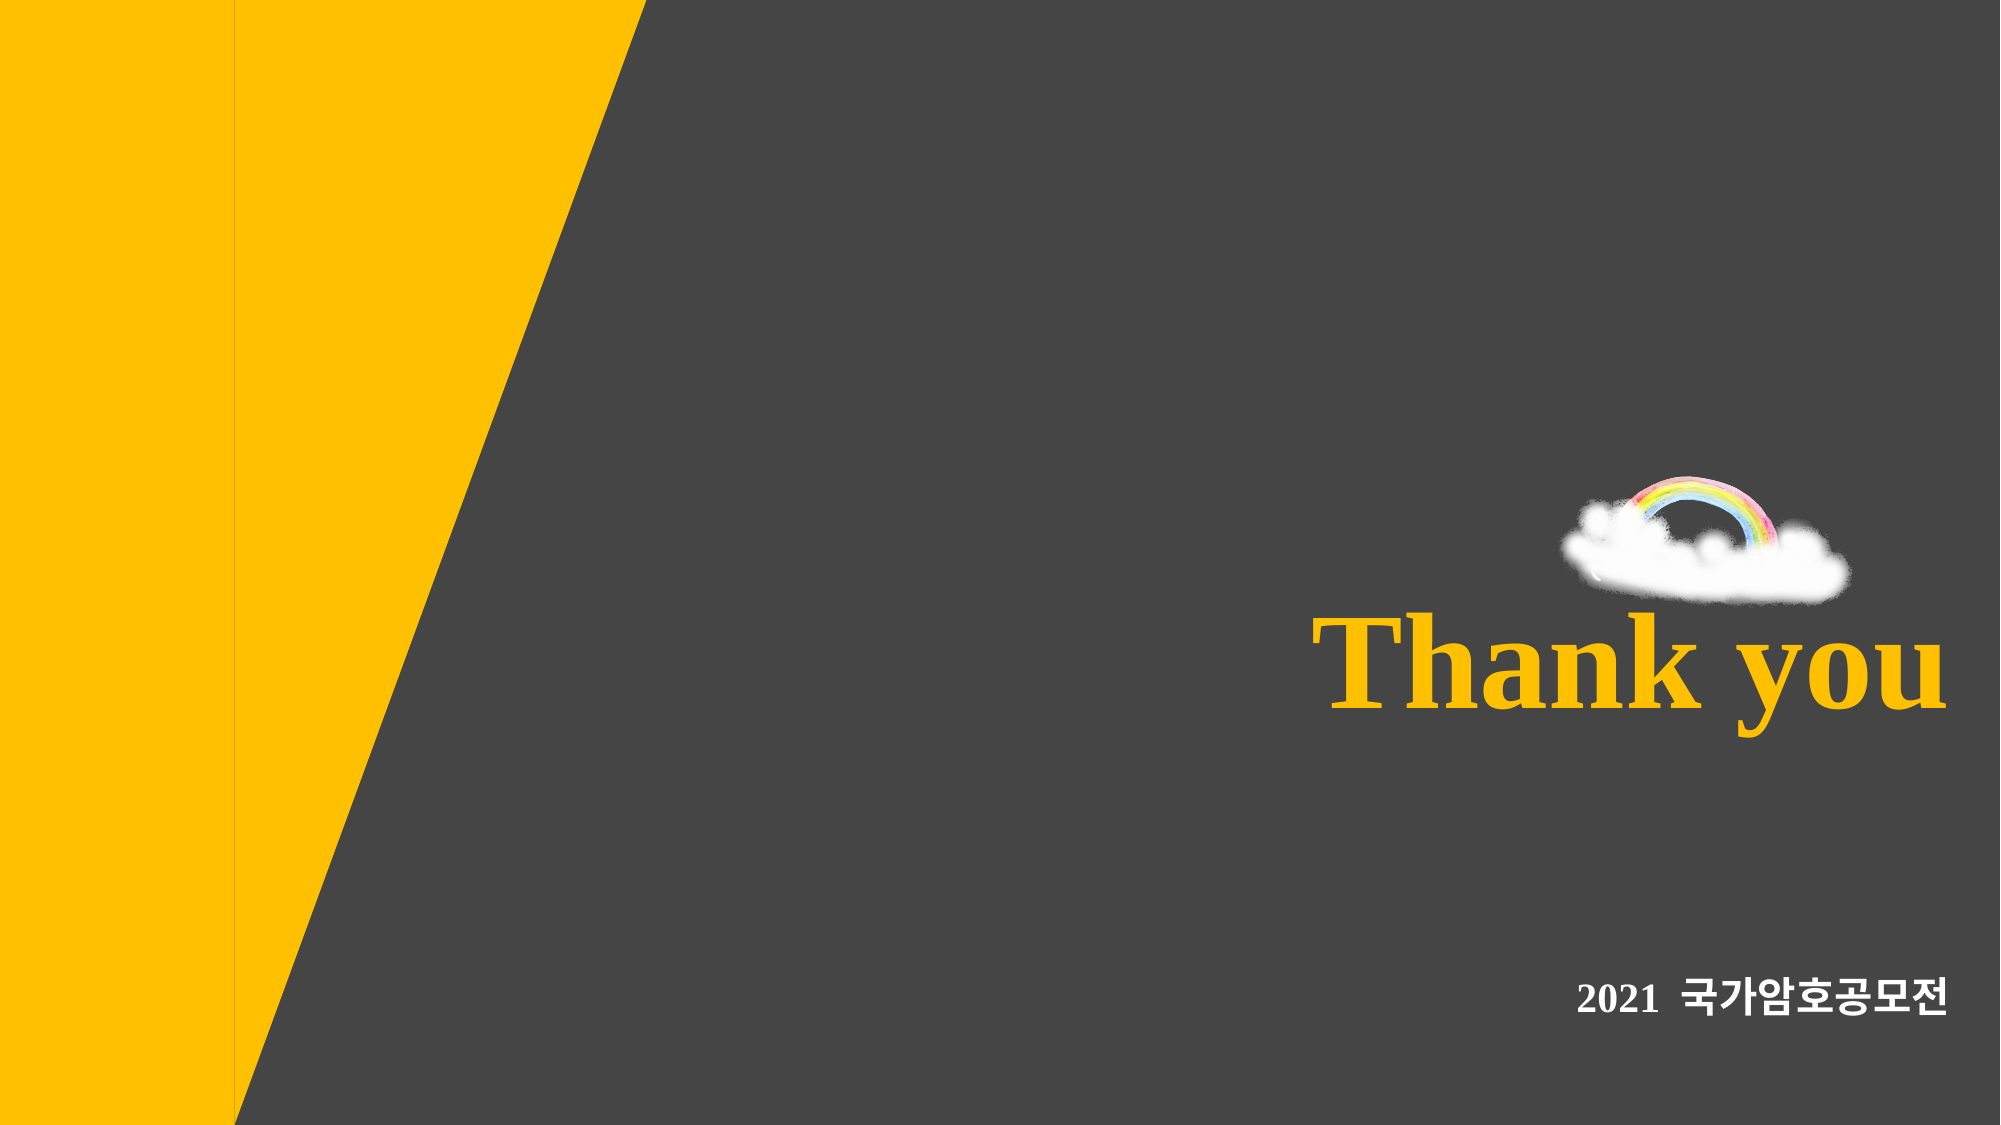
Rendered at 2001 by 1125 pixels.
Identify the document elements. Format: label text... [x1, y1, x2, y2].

title Thank you [441, 468, 1966, 860]
subtitle 2021 국가암호공모전 [249, 969, 1966, 1045]
picture [1552, 476, 1858, 611]
